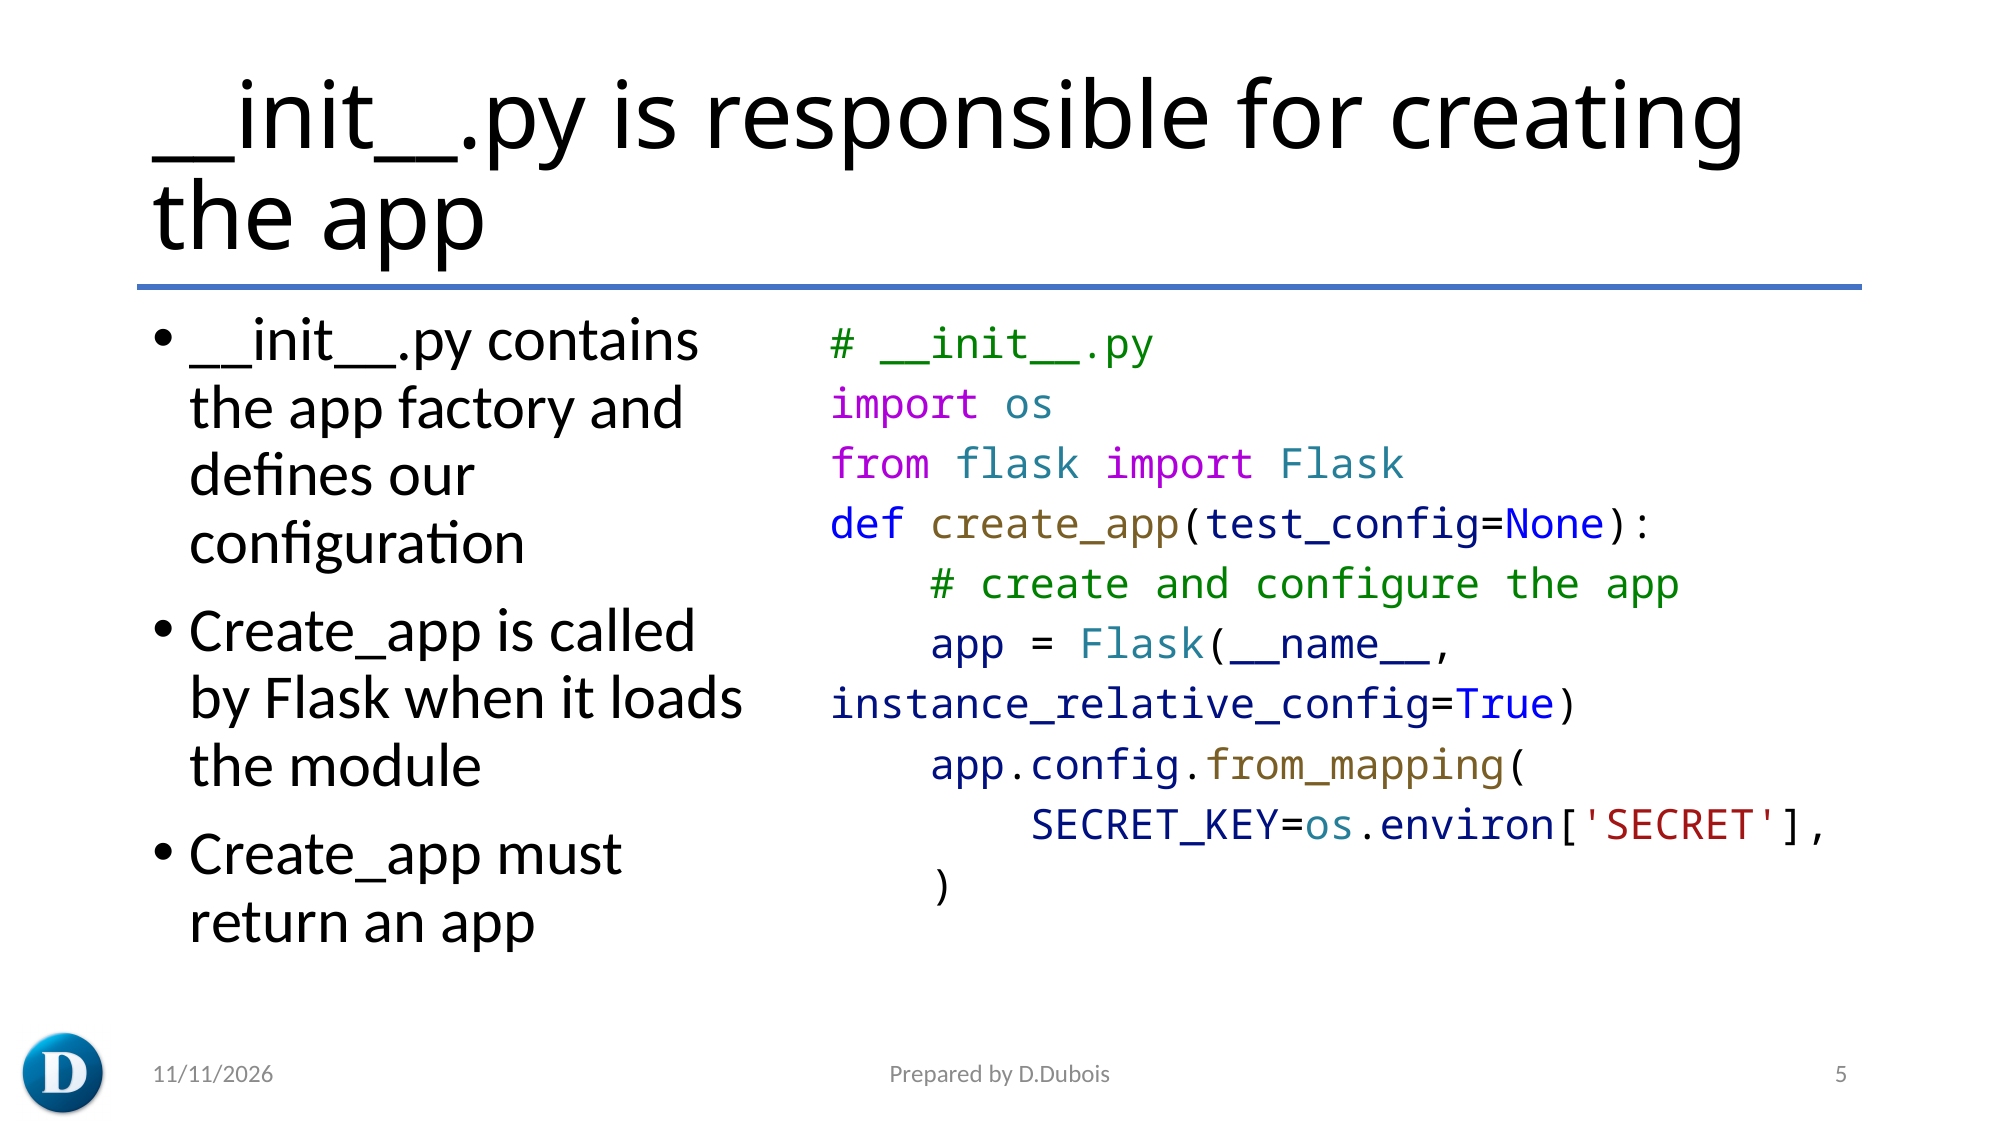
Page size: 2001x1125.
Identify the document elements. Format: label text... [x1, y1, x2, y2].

list # __init__.py import os from flask import Flask def create_app(test_config=None): # create and configure the app app = Flask(__name__, instance_relative_config=True) app.config.from_mapping( SECRET_KEY=os.environ['SECRET'], ) [814, 299, 1863, 1014]
footer Prepared by D.Dubois [662, 1042, 1338, 1103]
list __init__.py contains the app factory and defines our configuration Create_app is called by Flask when it loads the module Create_app must return an app [137, 299, 786, 1014]
picture [14, 1024, 111, 1121]
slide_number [137, 1042, 588, 1103]
title __init__.py is responsible for creating the app [137, 59, 1863, 278]
slide_number 5 [1412, 1042, 1863, 1103]
